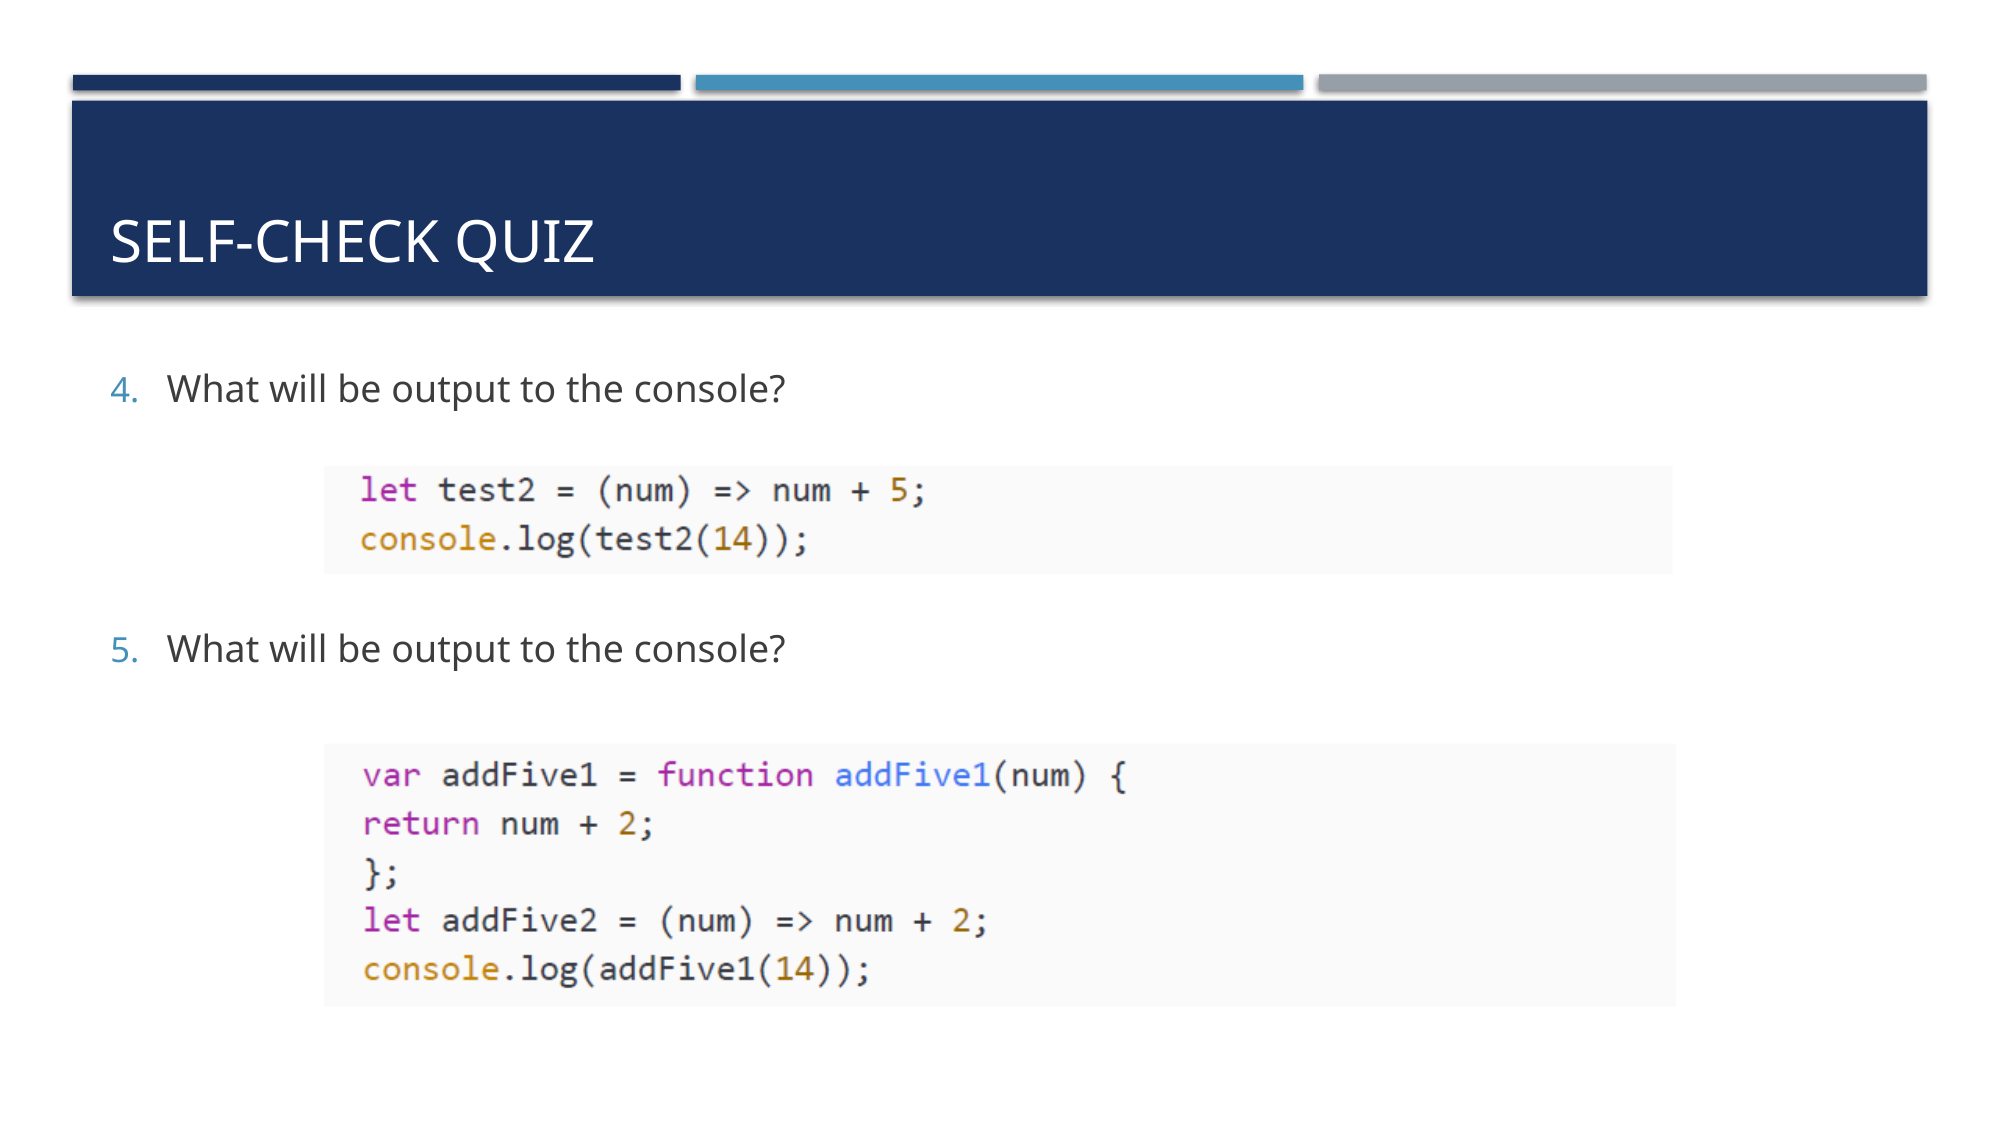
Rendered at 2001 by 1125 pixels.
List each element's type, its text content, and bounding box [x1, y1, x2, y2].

list What will be output to the console? What will be output to the console? [95, 357, 1905, 962]
picture [323, 740, 1681, 1011]
title Self-check quiz [95, 115, 1905, 282]
picture [323, 465, 1677, 574]
